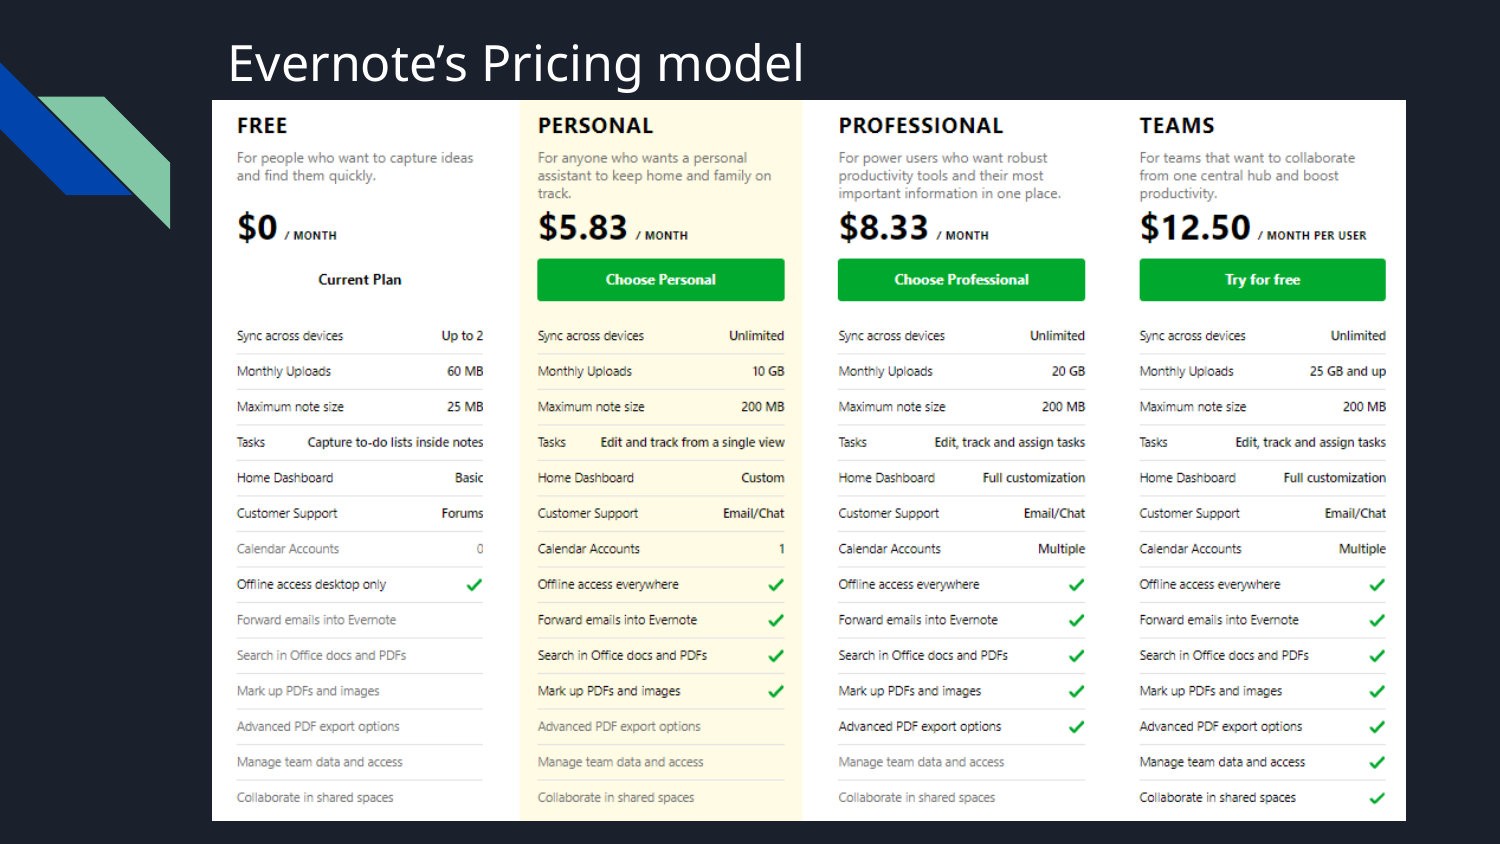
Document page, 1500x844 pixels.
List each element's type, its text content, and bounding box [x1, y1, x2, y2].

picture [212, 100, 1406, 821]
title Evernote’s Pricing model [212, 16, 1368, 100]
